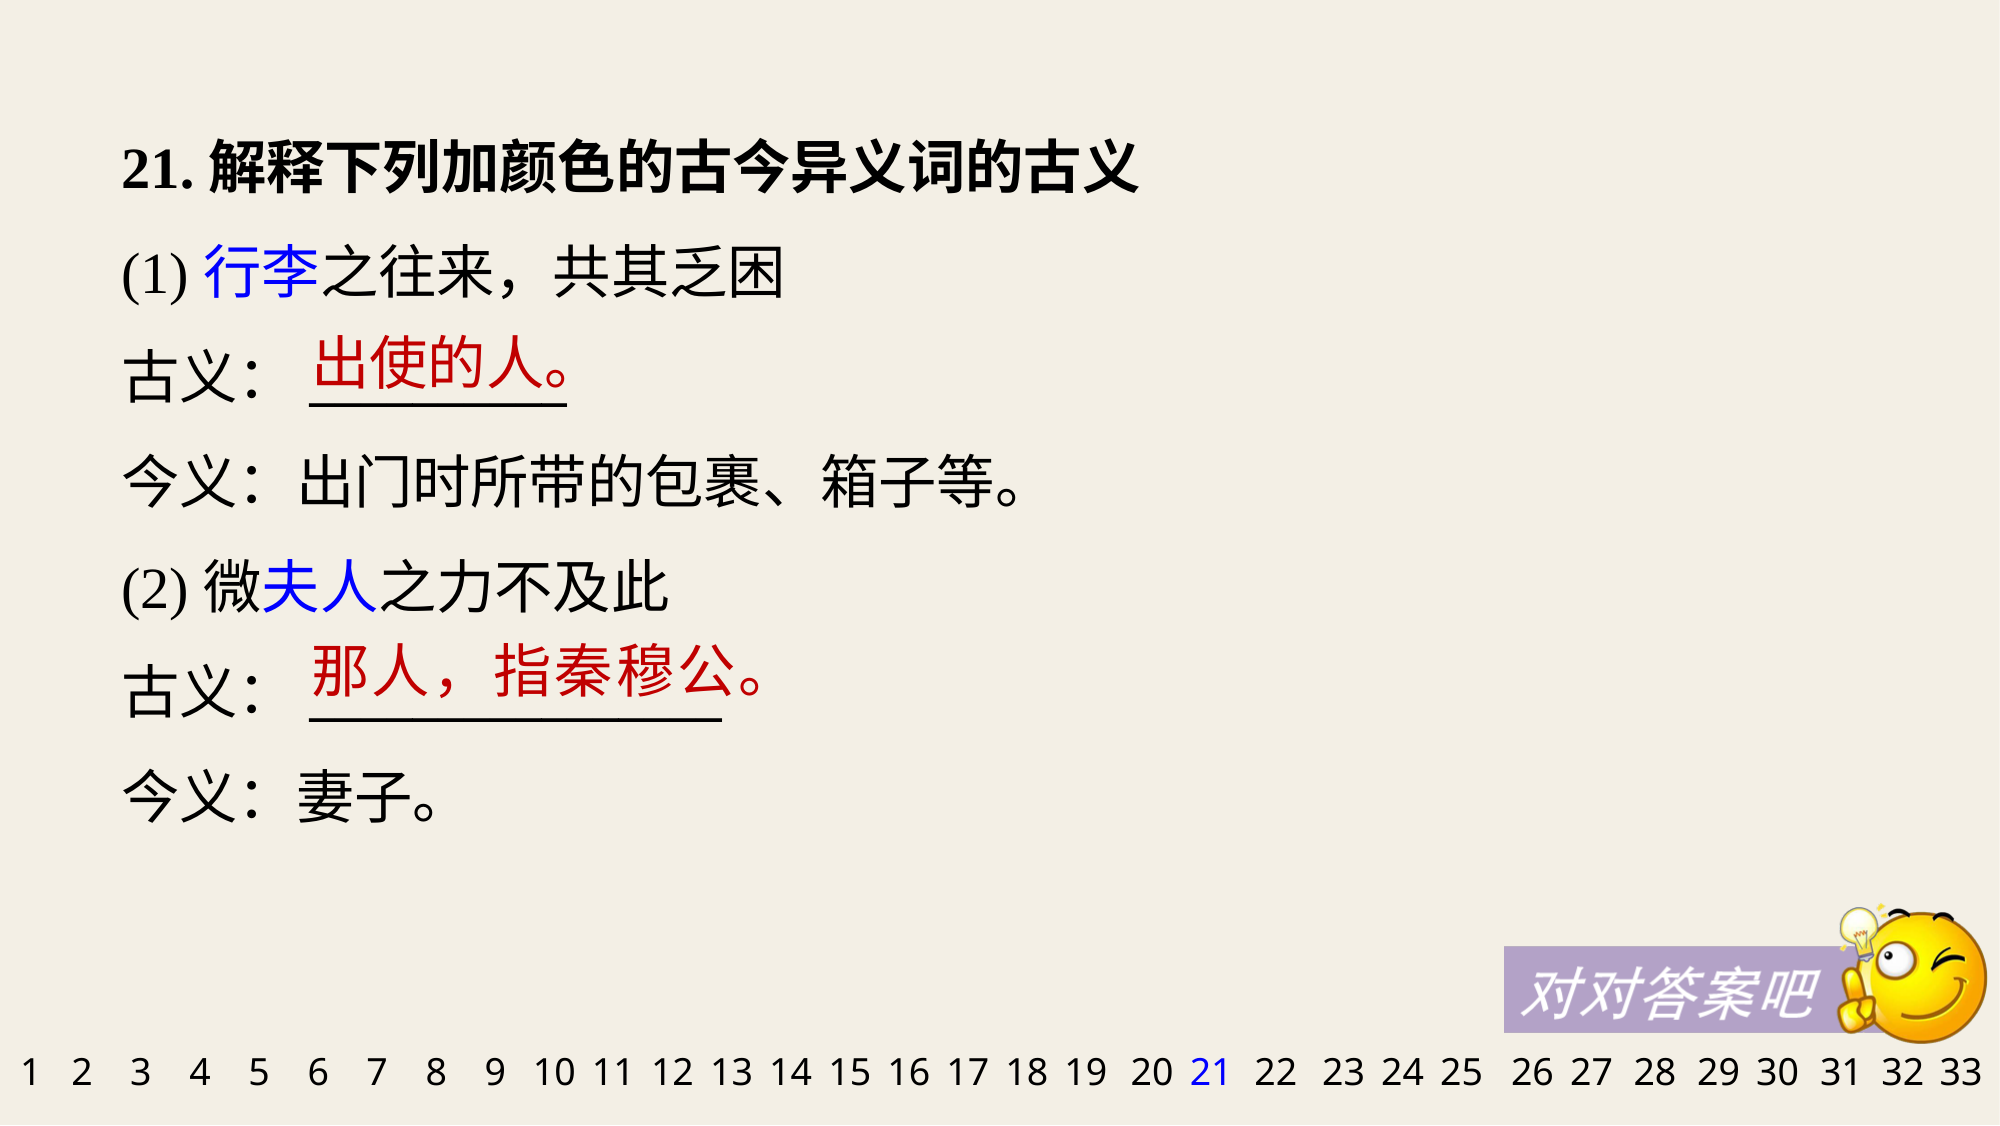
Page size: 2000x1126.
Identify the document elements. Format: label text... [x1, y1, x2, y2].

text_box 9 [462, 1023, 521, 1118]
text_box 26 [1500, 1067, 1559, 1118]
text_box 17 [935, 1023, 1001, 1118]
text_box 7 [344, 1023, 403, 1118]
text_box 3 [108, 1023, 167, 1118]
text_box 22 [1243, 1023, 1309, 1118]
text_box 31 [1811, 1067, 1870, 1118]
text_box 11 [580, 1023, 640, 1118]
text_box 14 [758, 1023, 817, 1118]
picture [1483, 902, 1988, 1059]
text_box 23 [1311, 1023, 1370, 1118]
text_box 8 [403, 1023, 462, 1118]
text_box 33 [1928, 1023, 1994, 1118]
text_box 13 [705, 1023, 758, 1118]
text_box 那人，指秦穆公。 [291, 589, 759, 715]
text_box 15 [817, 1023, 876, 1118]
text_box 25 [1429, 1023, 1495, 1118]
text_box 2 [49, 1023, 108, 1118]
text_box 18 [1001, 1023, 1053, 1118]
text_box 20 [1119, 1023, 1185, 1118]
text_box 30 [1745, 1067, 1811, 1118]
text_box 5 [226, 1023, 292, 1118]
text_box 6 [292, 1023, 344, 1118]
text_box 12 [640, 1023, 705, 1118]
text_box 16 [876, 1023, 935, 1118]
text_box 29 [1686, 1067, 1745, 1118]
text_box 21 [1185, 1023, 1243, 1118]
text_box 4 [167, 1023, 226, 1118]
text_box 1 [0, 1023, 49, 1118]
text_box 出使的人。 [291, 281, 647, 407]
text_box 10 [521, 1023, 580, 1118]
text_box 32 [1870, 1067, 1928, 1118]
text_box 19 [1053, 1023, 1119, 1118]
text_box 28 [1622, 1067, 1686, 1118]
text_box 21.解释下列加颜色的古今异义词的古义 (1)行李之往来，共其乏困 古义：__________ 今义：出门时所带的包裹、箱子等。 (2)微夫人之力不及此 古义：________________ 今义：妻子。 [101, 85, 1941, 841]
text_box 24 [1370, 1023, 1429, 1118]
text_box 27 [1559, 1067, 1622, 1118]
